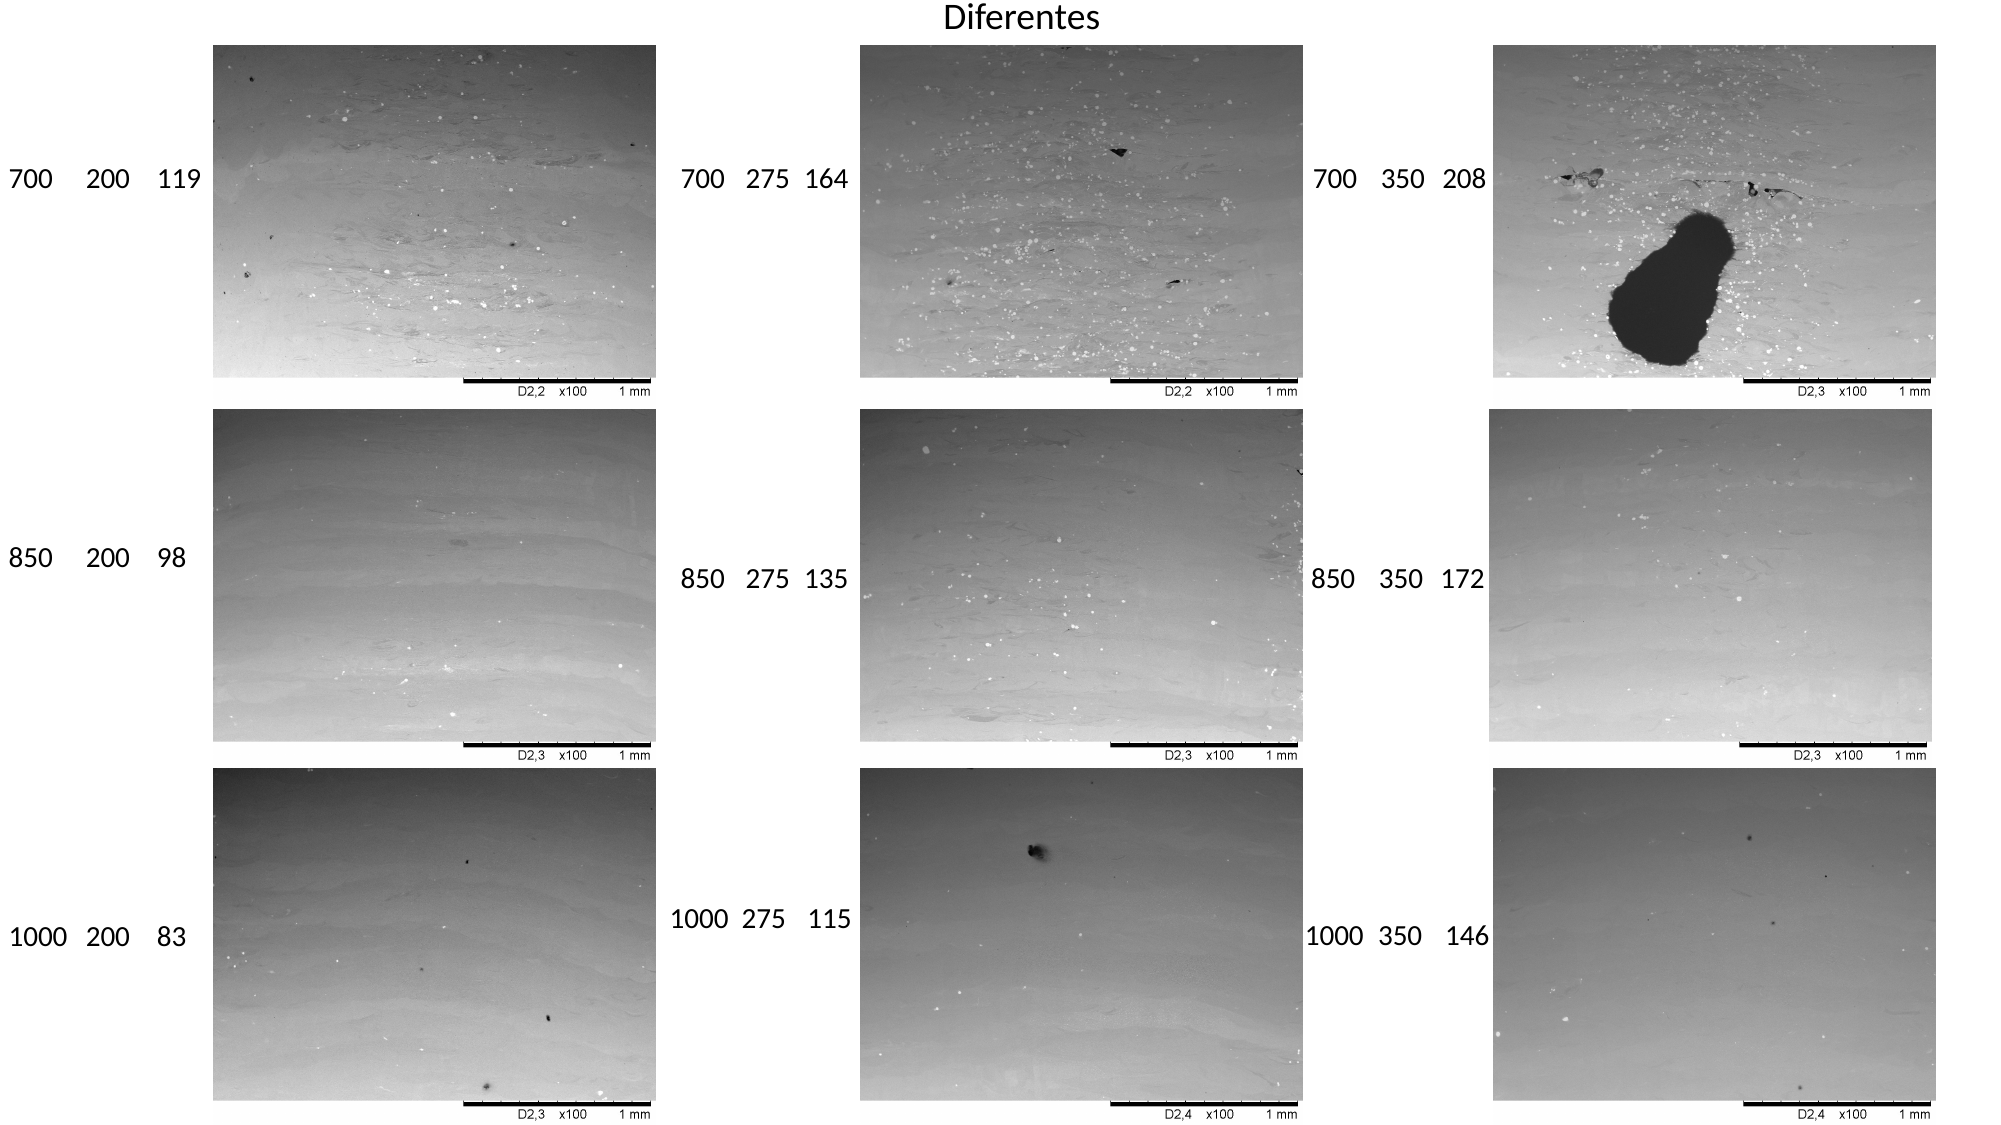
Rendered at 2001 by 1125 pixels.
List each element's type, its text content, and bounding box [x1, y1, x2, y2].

table_header 700 [1304, 134, 1372, 234]
table_header 208 [1440, 134, 1492, 234]
table_header 115 [805, 856, 859, 991]
table_header 135 [802, 513, 851, 656]
table_header 850 [1303, 535, 1370, 634]
table_header 200 [77, 513, 155, 612]
table_header 200 [77, 134, 155, 234]
table_header 172 [1438, 535, 1489, 634]
table_header 700 [672, 112, 737, 255]
table_header 146 [1443, 891, 1493, 991]
table_header 164 [802, 112, 851, 255]
table_header 700 [0, 134, 77, 234]
table_header 350 [1372, 134, 1440, 234]
table_header 275 [733, 856, 805, 991]
table_header 850 [0, 513, 77, 612]
table_header 850 [672, 513, 737, 656]
table_header 275 [737, 513, 802, 656]
picture [860, 45, 1303, 1125]
table_header 275 [737, 112, 802, 255]
picture [1489, 45, 1936, 1125]
table_header 119 [155, 134, 212, 234]
table_header 1000 [661, 856, 733, 991]
table_header 1000 [1303, 891, 1370, 991]
table_header 83 [155, 892, 213, 991]
table_header 350 [1370, 891, 1443, 991]
picture [212, 45, 656, 1125]
text_box Diferentes [671, 0, 1372, 45]
table_header 1000 [0, 892, 77, 991]
table_header 350 [1370, 535, 1438, 634]
table_header 98 [155, 513, 212, 612]
table_header 200 [77, 892, 155, 991]
